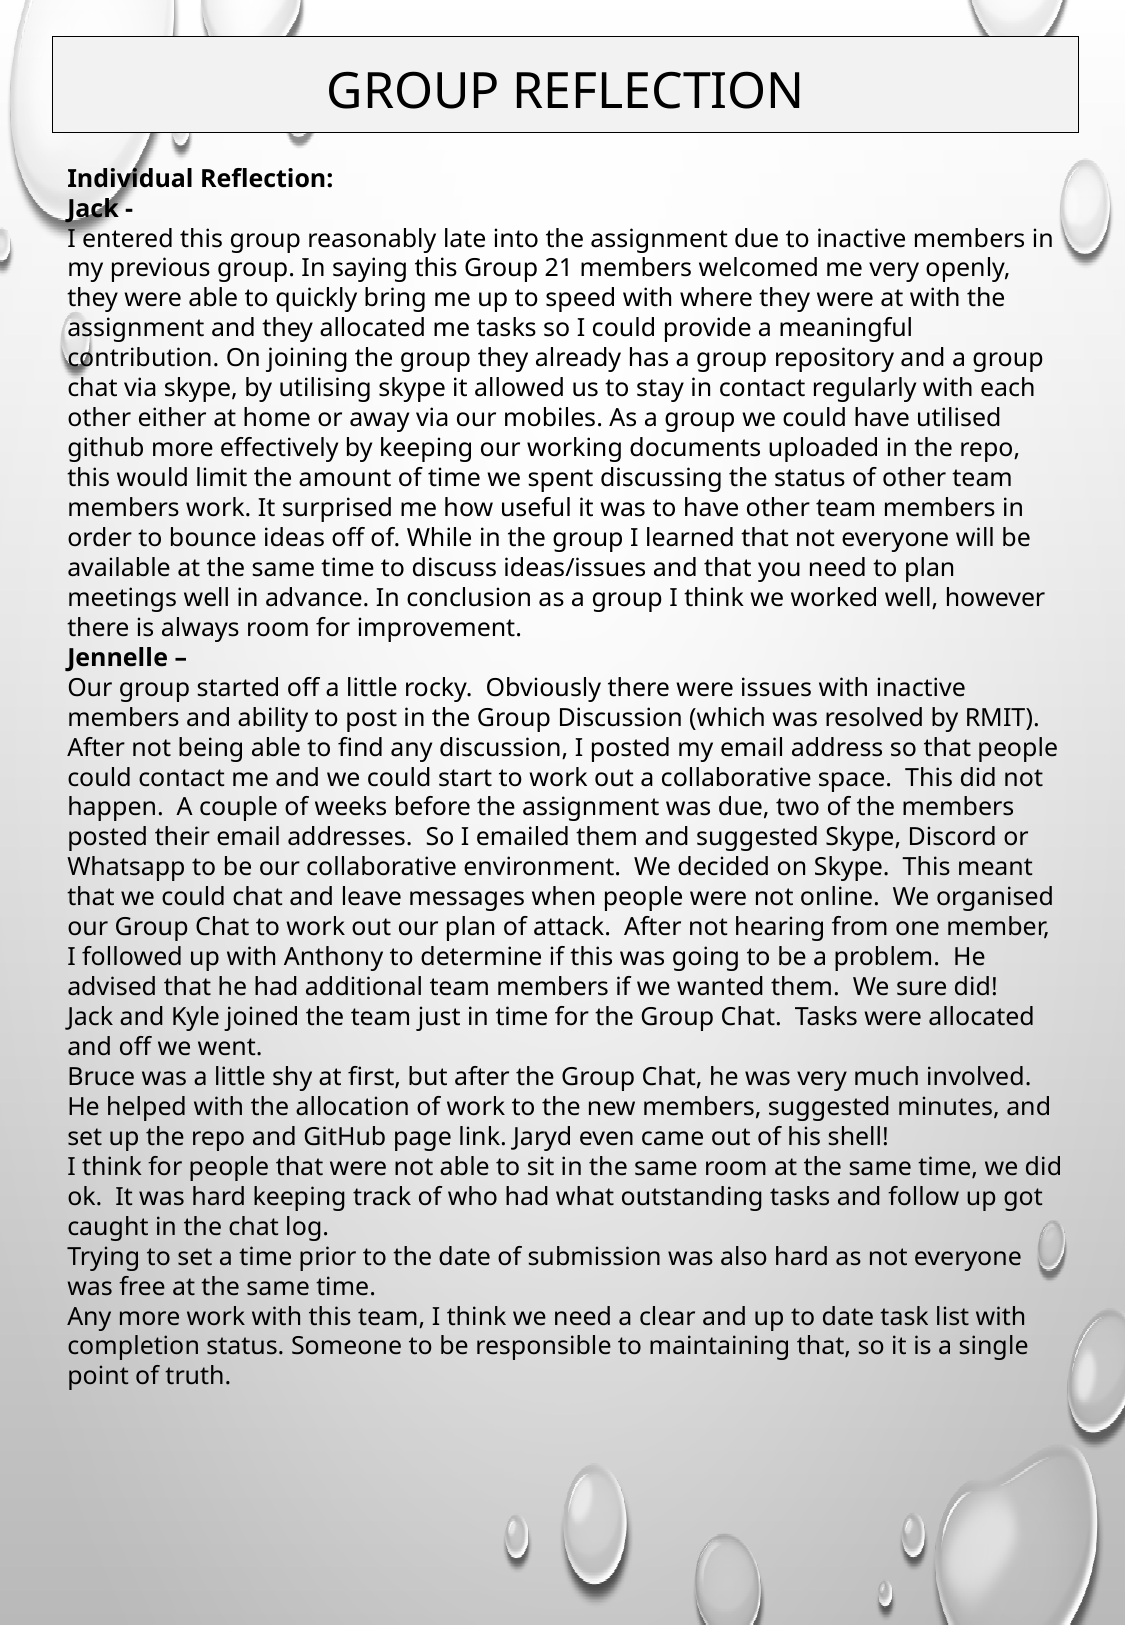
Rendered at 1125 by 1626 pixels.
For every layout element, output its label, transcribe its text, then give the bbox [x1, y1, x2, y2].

text_box Individual Reflection: Jack - I entered this group reasonably late into the assignment due to inactive members in my previous group. In saying this Group 21 members welcomed me very openly, they were able to quickly bring me up to speed with where they were at with the assignment and they allocated me tasks so I could provide a meaningful contribution. On joining the group they already has a group repository and a group chat via skype, by utilising skype it allowed us to stay in contact regularly with each other either at home or away via our mobiles. As a group we could have utilised github more effectively by keeping our working documents uploaded in the repo, this would limit the amount of time we spent discussing the status of other team members work. It surprised me how useful it was to have other team members in order to bounce ideas off of. While in the group I learned that not everyone will be available at the same time to discuss ideas/issues and that you need to plan meetings well in advance. In conclusion as a group I think we worked well, however there is always room for improvement. Jennelle – Our group started off a little rocky. Obviously there were issues with inactive members and ability to post in the Group Discussion (which was resolved by RMIT). After not being able to find any discussion, I posted my email address so that people could contact me and we could start to work out a collaborative space. This did not happen. A couple of weeks before the assignment was due, two of the members posted their email addresses. So I emailed them and suggested Skype, Discord or Whatsapp to be our collaborative environment. We decided on Skype. This meant that we could chat and leave messages when people were not online. We organised our Group Chat to work out our plan of attack. After not hearing from one member, I followed up with Anthony to determine if this was going to be a problem. He advised that he had additional team members if we wanted them. We sure did! Jack and Kyle joined the team just in time for the Group Chat. Tasks were allocated and off we went. Bruce was a little shy at first, but after the Group Chat, he was very much involved. He helped with the allocation of work to the new members, suggested minutes, and set up the repo and GitHub page link. Jaryd even came out of his shell! I think for people that were not able to sit in the same room at the same time, we did ok. It was hard keeping track of who had what outstanding tasks and follow up got caught in the chat log. Trying to set a time prior to the date of submission was also hard as not everyone was free at the same time. Any more work with this team, I think we need a clear and up to date task list with completion status. Someone to be responsible to maintaining that, so it is a single point of truth. [52, 154, 1079, 1457]
picture [0, 0, 1125, 1625]
text_box GROUP REFLECTION [52, 36, 1079, 133]
